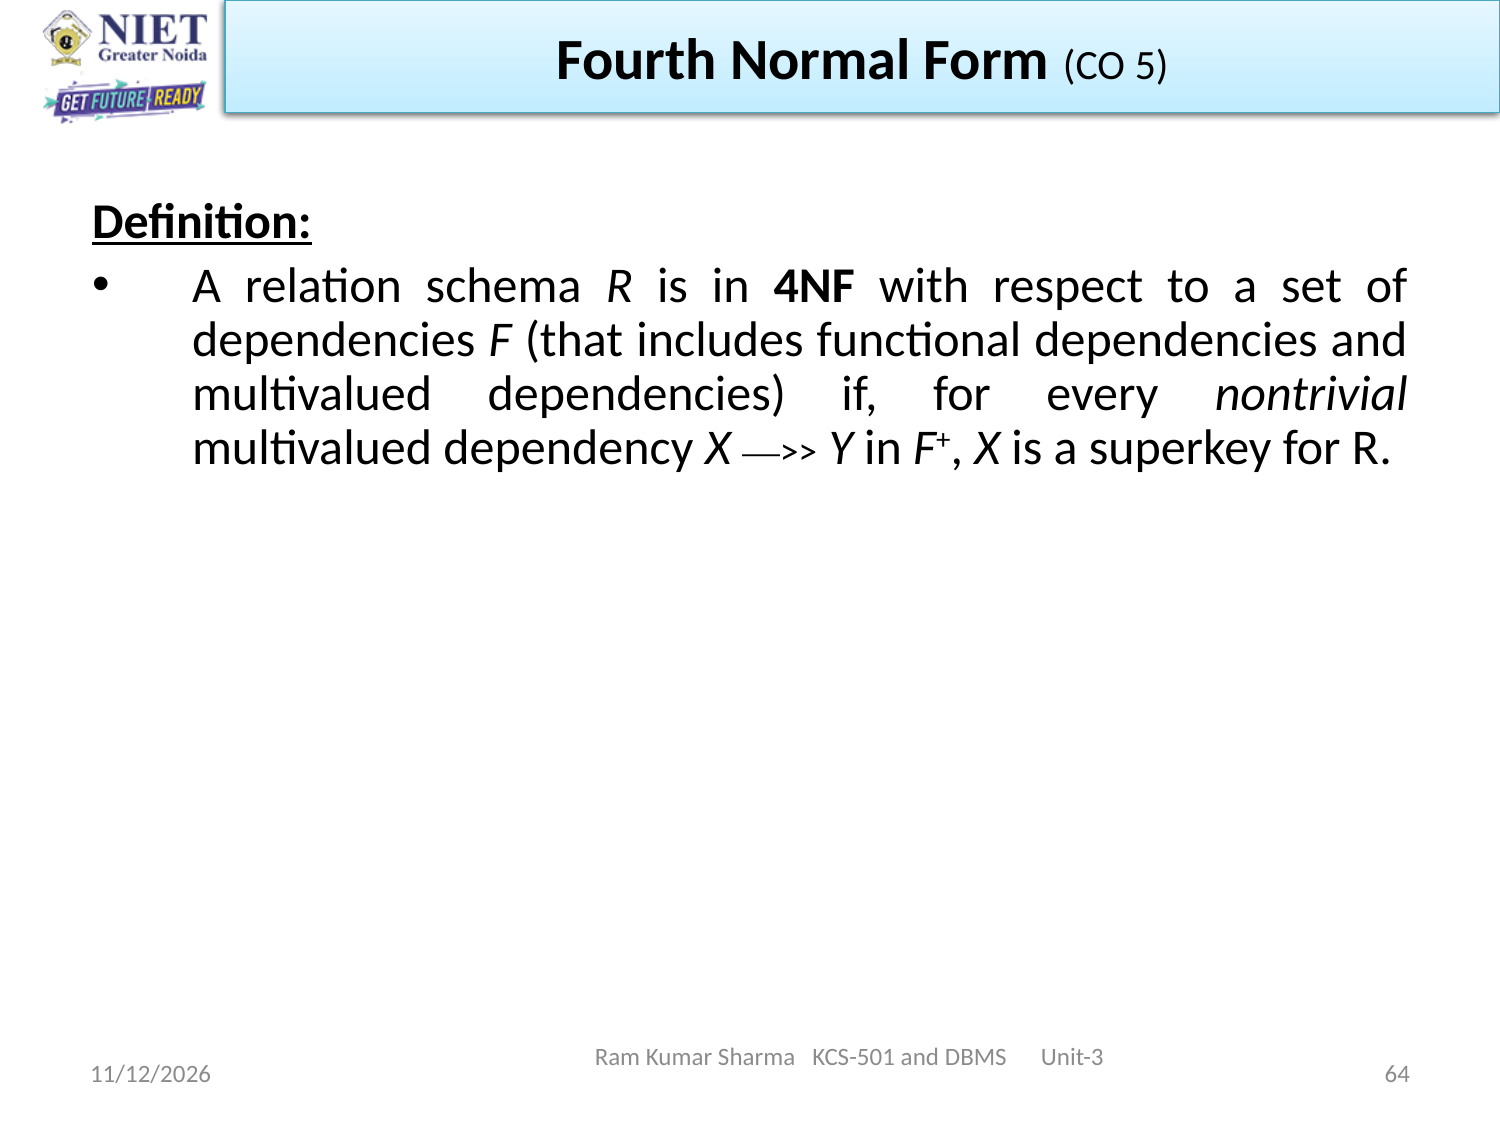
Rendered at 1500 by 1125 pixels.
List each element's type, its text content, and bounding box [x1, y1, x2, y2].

text_box Definition: A relation schema R is in 4NF with respect to a set of dependencies F (that includes functional dependencies and multivalued dependencies) if, for every nontrivial multivalued dependency X —>> Y in F+, X is a superkey for R. [77, 187, 1423, 968]
text_box Fourth Normal Form (CO 5) [224, 0, 1500, 113]
picture [5, 0, 244, 134]
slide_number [75, 1042, 425, 1103]
slide_number 64 [1074, 1042, 1425, 1103]
footer Ram Kumar Sharma KCS-501 and DBMS Unit-3 [462, 1025, 1238, 1085]
